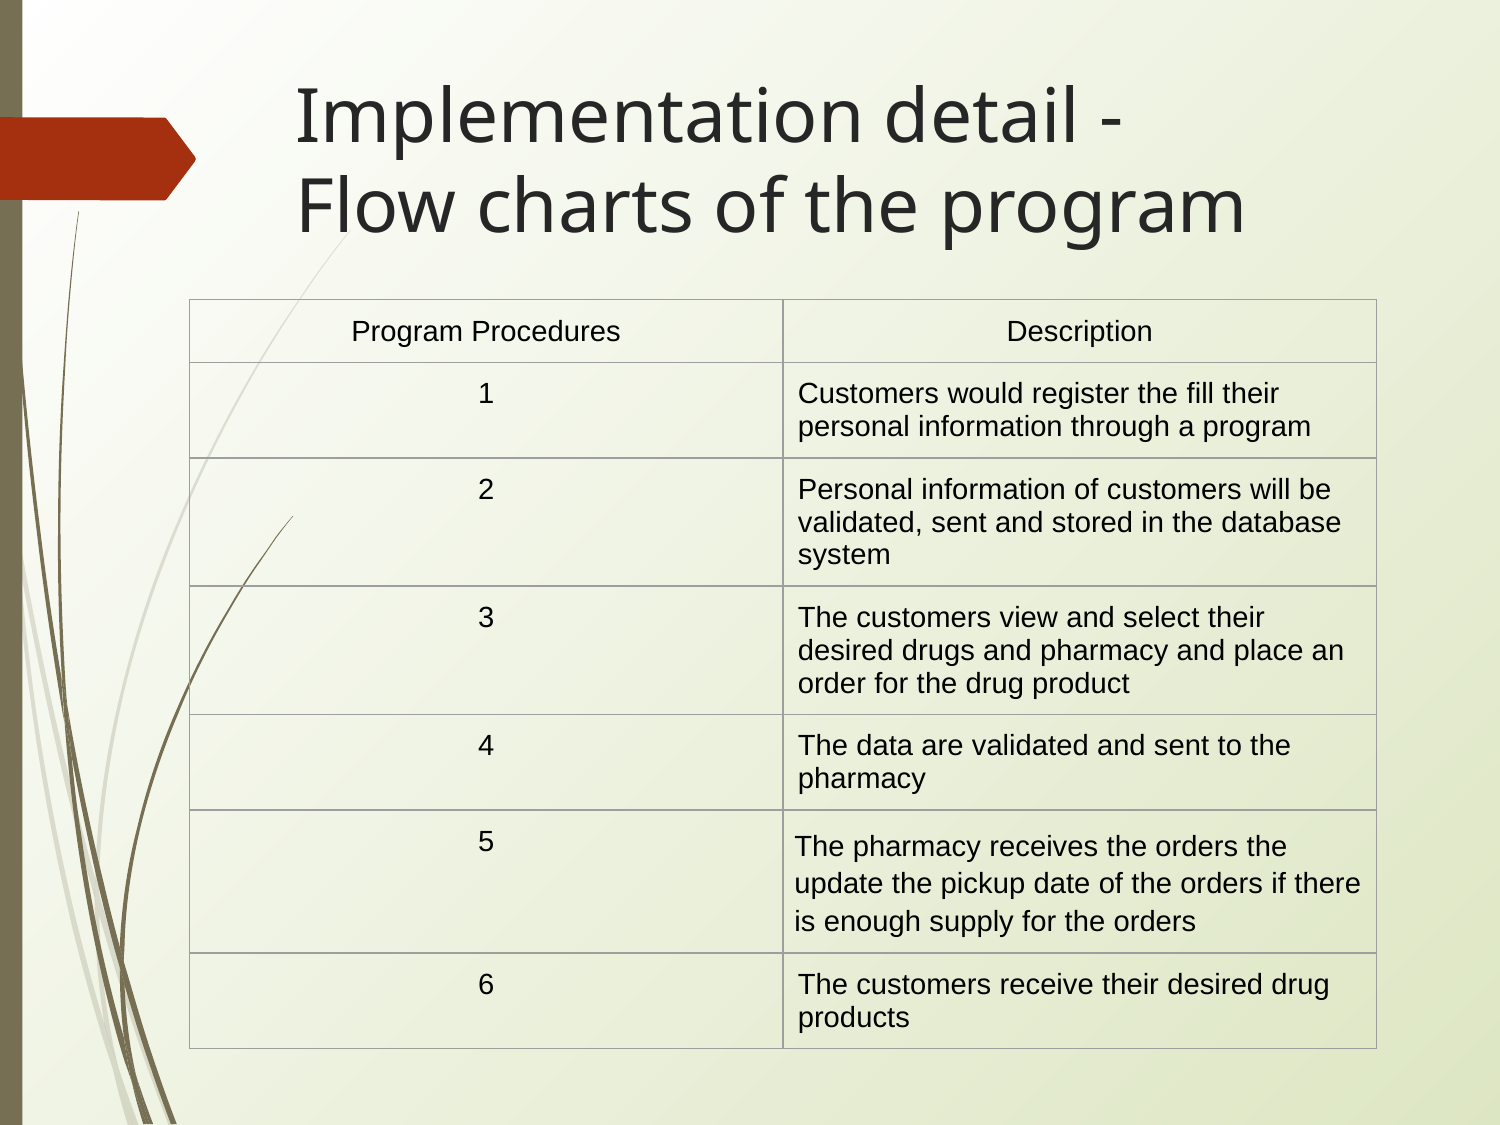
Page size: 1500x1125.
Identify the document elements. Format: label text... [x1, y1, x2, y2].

table_cell 2 [190, 459, 782, 585]
table_cell 6 [190, 954, 782, 1048]
table_cell 5 [190, 811, 782, 952]
table_cell Customers would register the fill their personal information through a program [784, 363, 1376, 457]
table_cell The customers receive their desired drug products [784, 954, 1376, 1048]
table_cell The pharmacy receives the orders the update the pickup date of the orders if there is enough supply for the orders [784, 811, 1376, 952]
table_header Description [784, 300, 1376, 362]
title Implementation detail - Flow charts of the program [280, 52, 1377, 263]
table_cell Personal information of customers will be validated, sent and stored in the database system [784, 459, 1376, 585]
table_cell 1 [190, 363, 782, 457]
table_cell The data are validated and sent to the pharmacy [784, 715, 1376, 809]
table_cell The customers view and select their desired drugs and pharmacy and place an order for the drug product [784, 587, 1376, 714]
table_cell 4 [190, 715, 782, 809]
table_cell 3 [190, 587, 782, 714]
table_header Program Procedures [190, 300, 782, 362]
